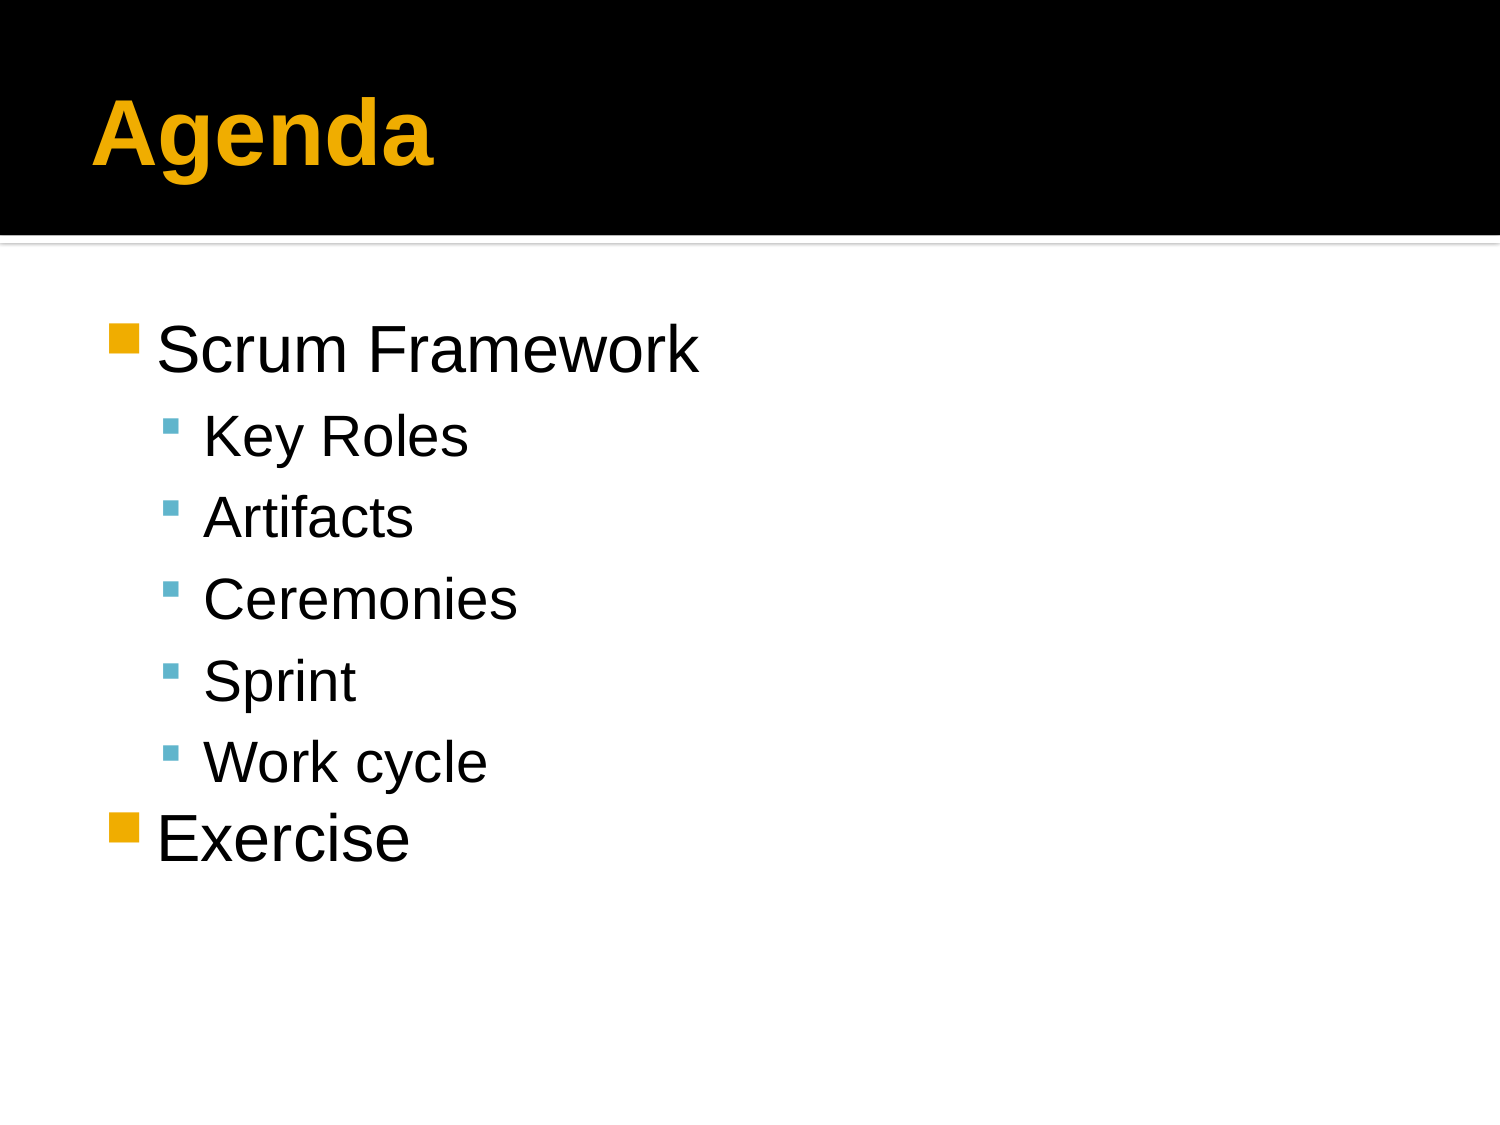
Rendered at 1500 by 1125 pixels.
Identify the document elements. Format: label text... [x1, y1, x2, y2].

title Agenda [75, 25, 1425, 231]
list Scrum Framework Key Roles Artifacts Ceremonies Sprint Work cycle Exercise [75, 291, 1425, 1050]
